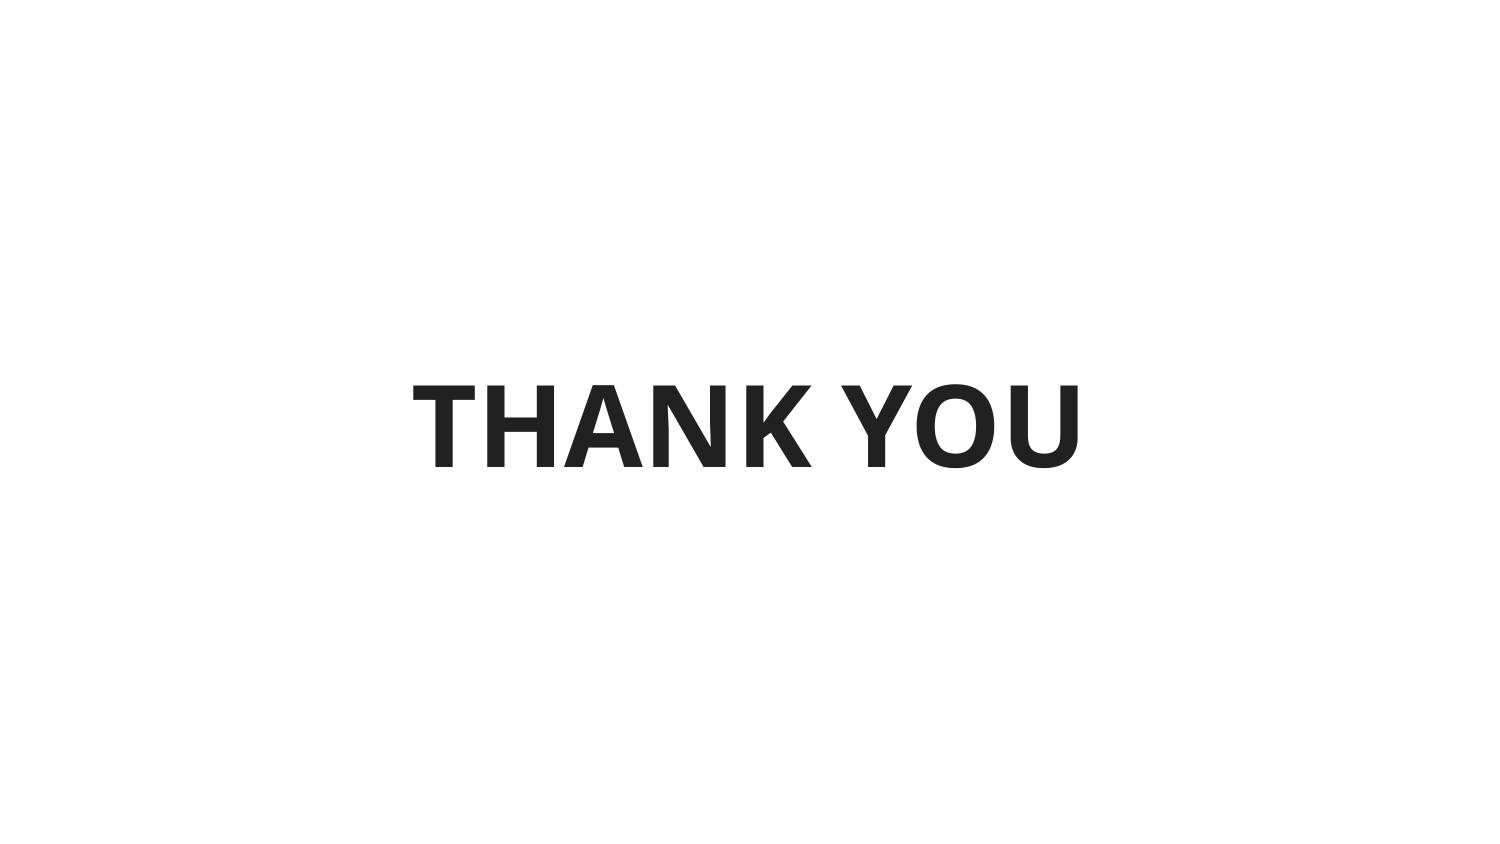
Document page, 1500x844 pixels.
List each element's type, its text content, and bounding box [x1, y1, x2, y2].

title THANK YOU [51, 356, 1449, 488]
